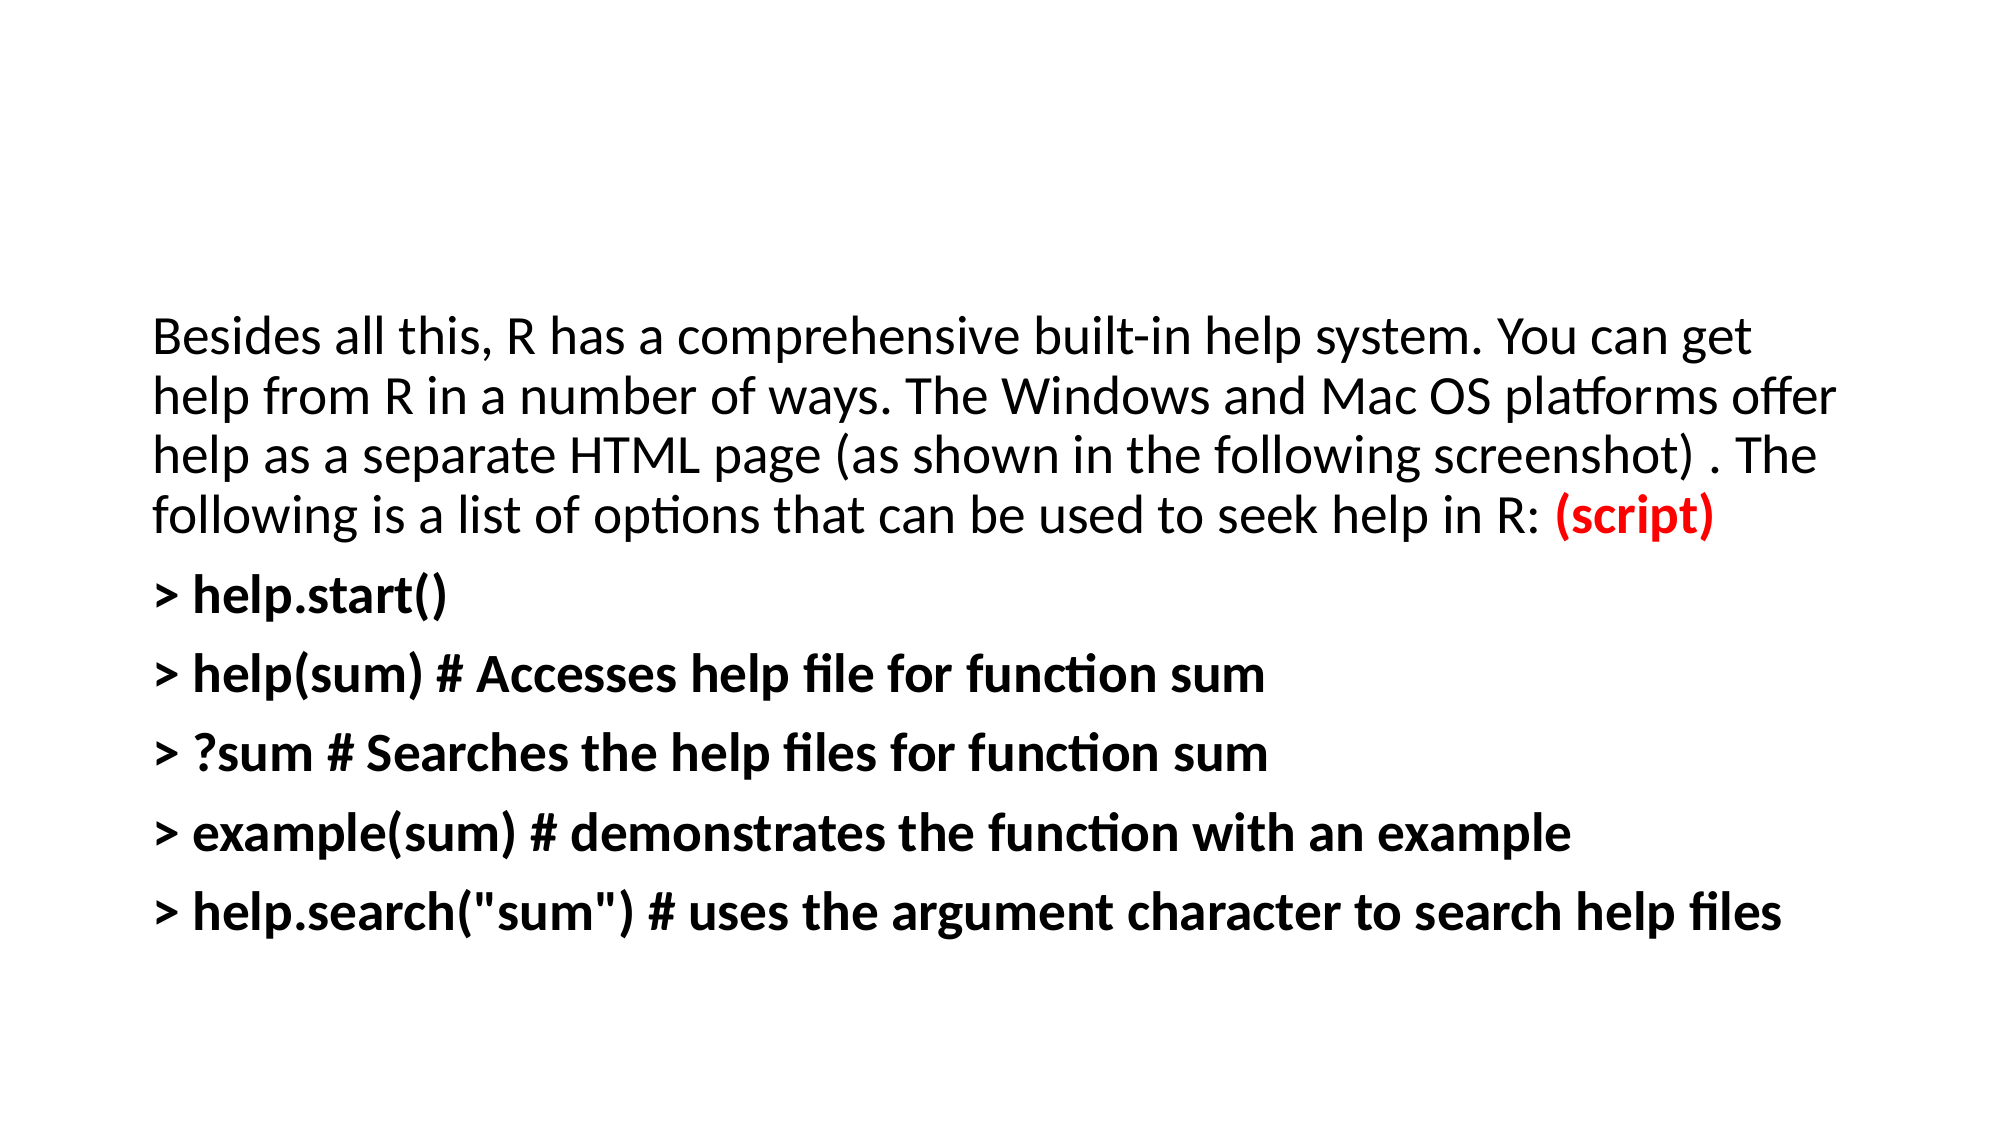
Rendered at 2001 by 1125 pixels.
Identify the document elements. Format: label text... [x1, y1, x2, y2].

list Besides all this, R has a comprehensive built-in help system. You can get help from R in a number of ways. The Windows and Mac OS platforms offer help as a separate HTML page (as shown in the following screenshot) . The following is a list of options that can be used to seek help in R: (script) > help.start() > help(sum) # Accesses help file for function sum > ?sum # Searches the help files for function sum > example(sum) # demonstrates the function with an example > help.search("sum") # uses the argument character to search help files [137, 299, 1863, 1014]
